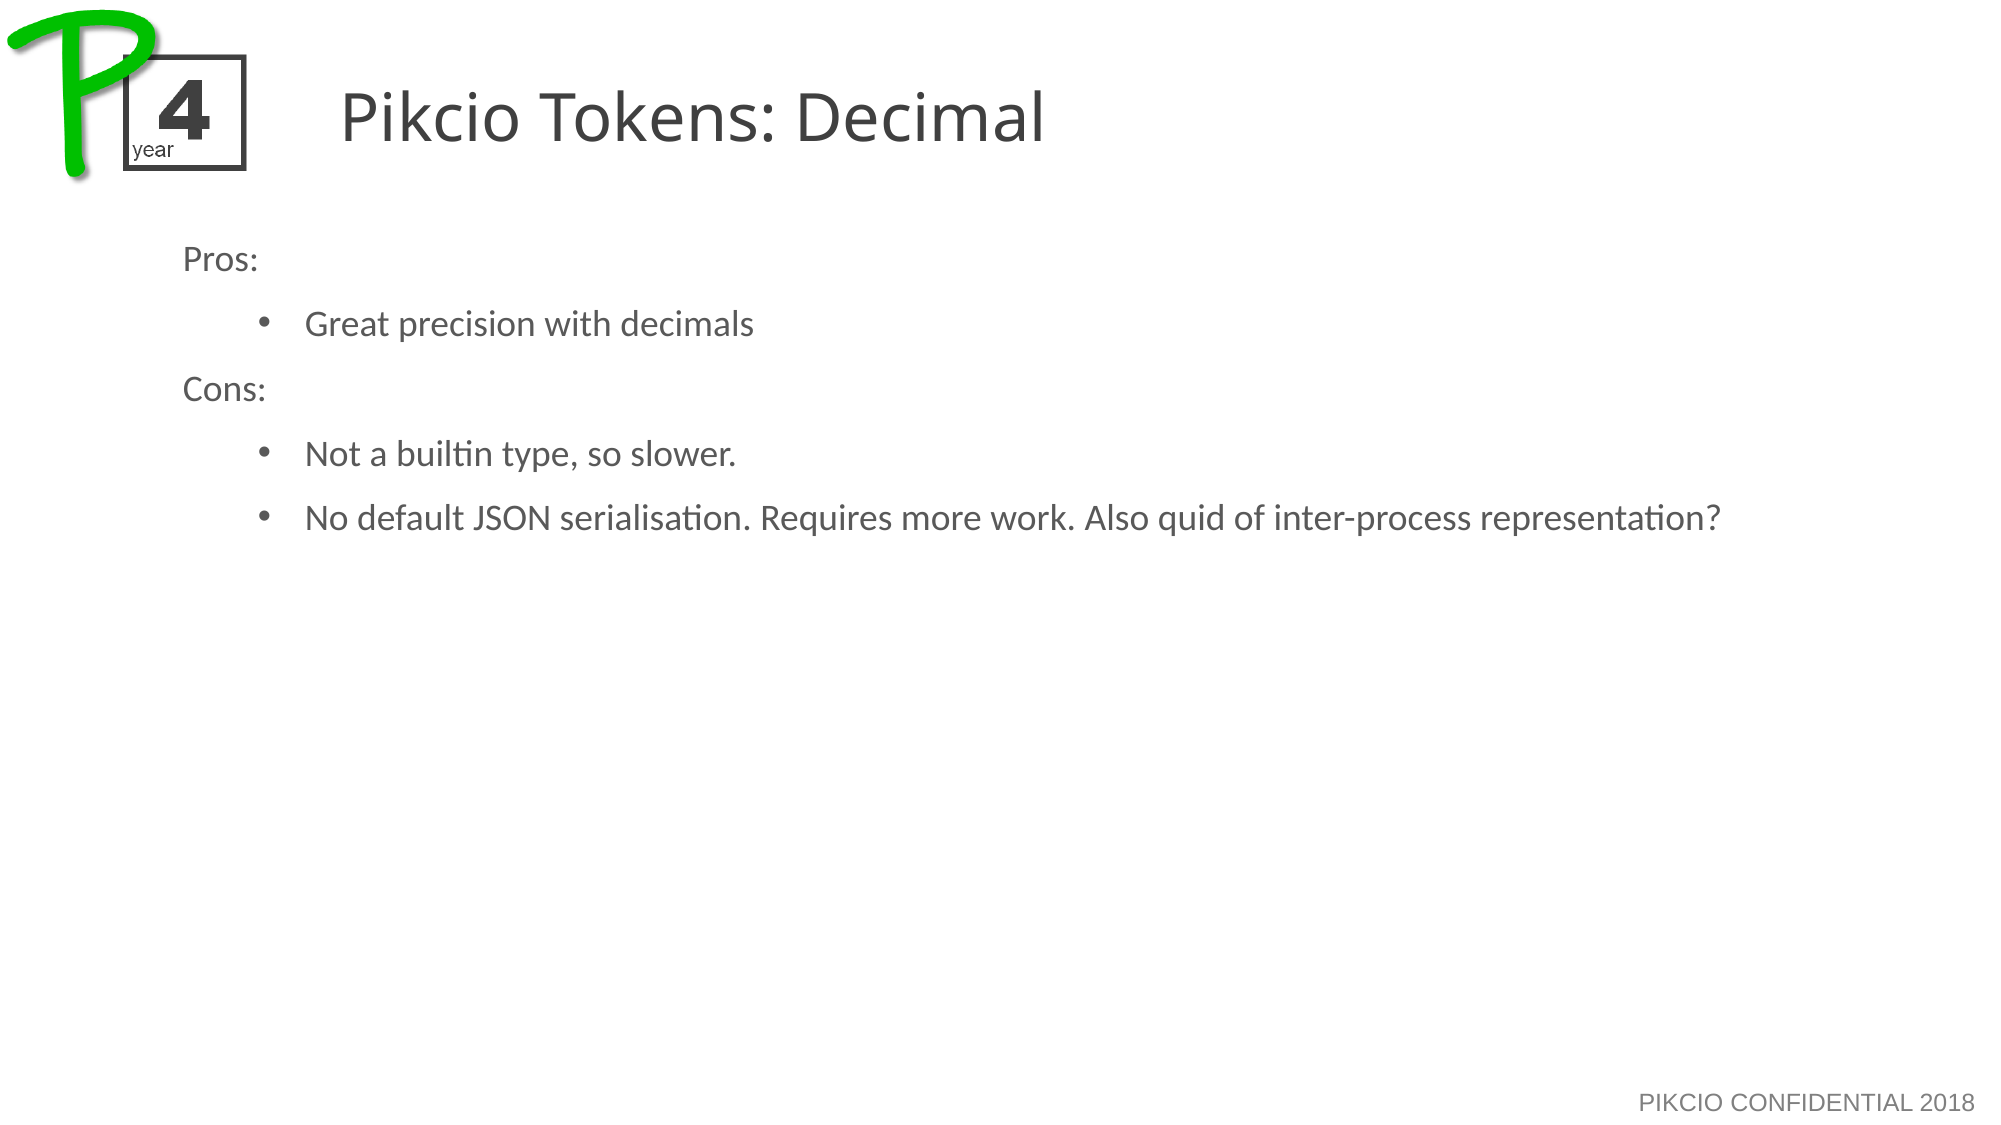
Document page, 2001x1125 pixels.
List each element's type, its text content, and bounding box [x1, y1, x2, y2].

text_box PIKCIO CONFIDENTIAL 2018 [1623, 1079, 1998, 1125]
text_box Pikcio Tokens: Decimal [324, 51, 1063, 162]
text_box Pros: Great precision with decimals Cons: Not a builtin type, so slower. No default JSON serialisation. Requires more work. Also quid of inter-process representation? [167, 223, 1840, 546]
picture [1, 0, 258, 190]
